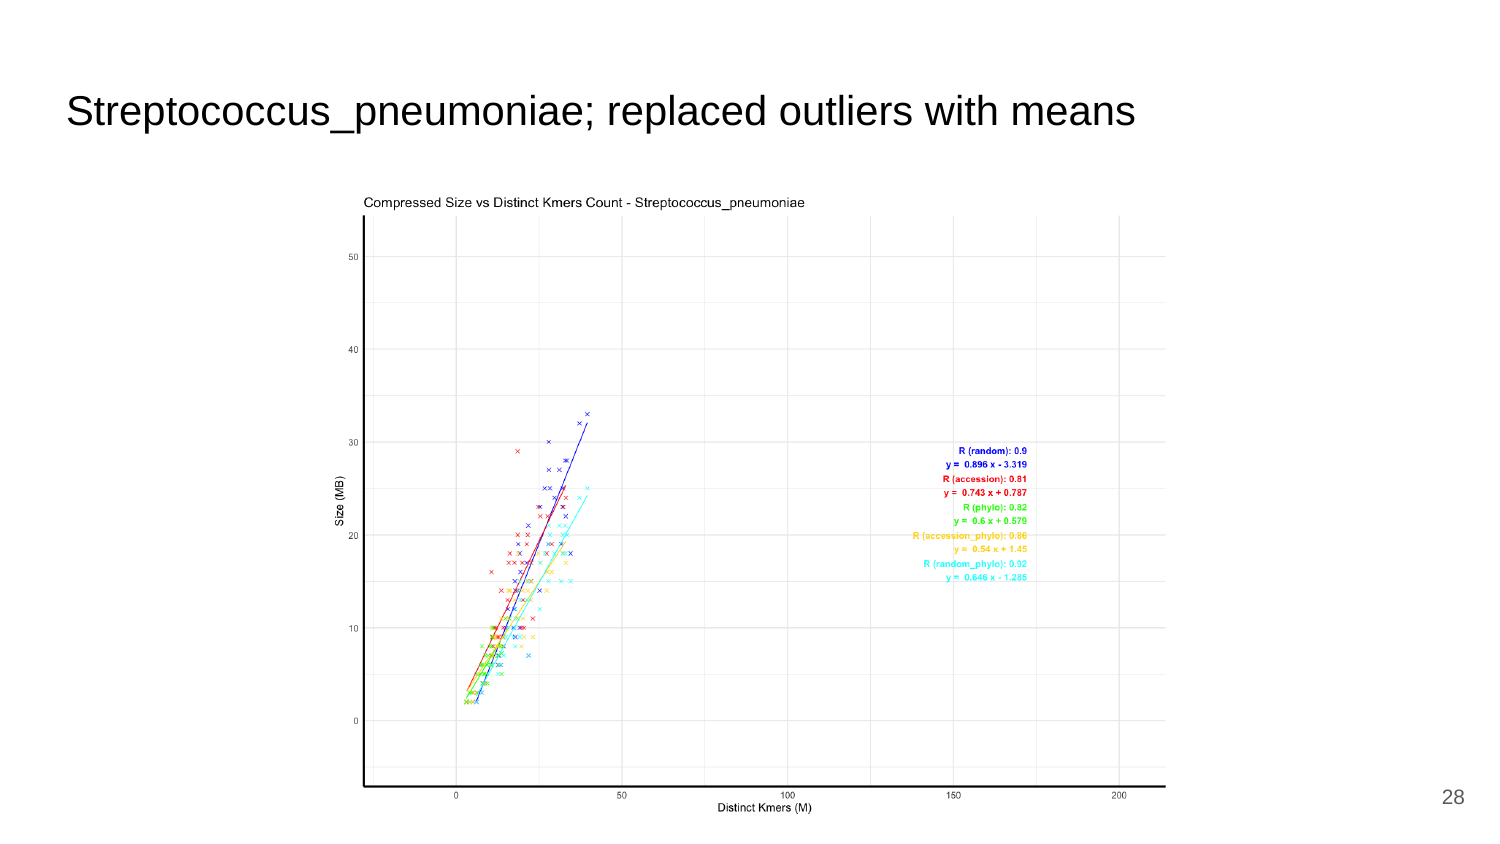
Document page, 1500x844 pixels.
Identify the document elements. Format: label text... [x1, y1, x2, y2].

slide_number ‹#› [1389, 764, 1480, 830]
picture [329, 191, 1171, 819]
title Streptococcus_pneumoniae; replaced outliers with means [51, 72, 1449, 167]
